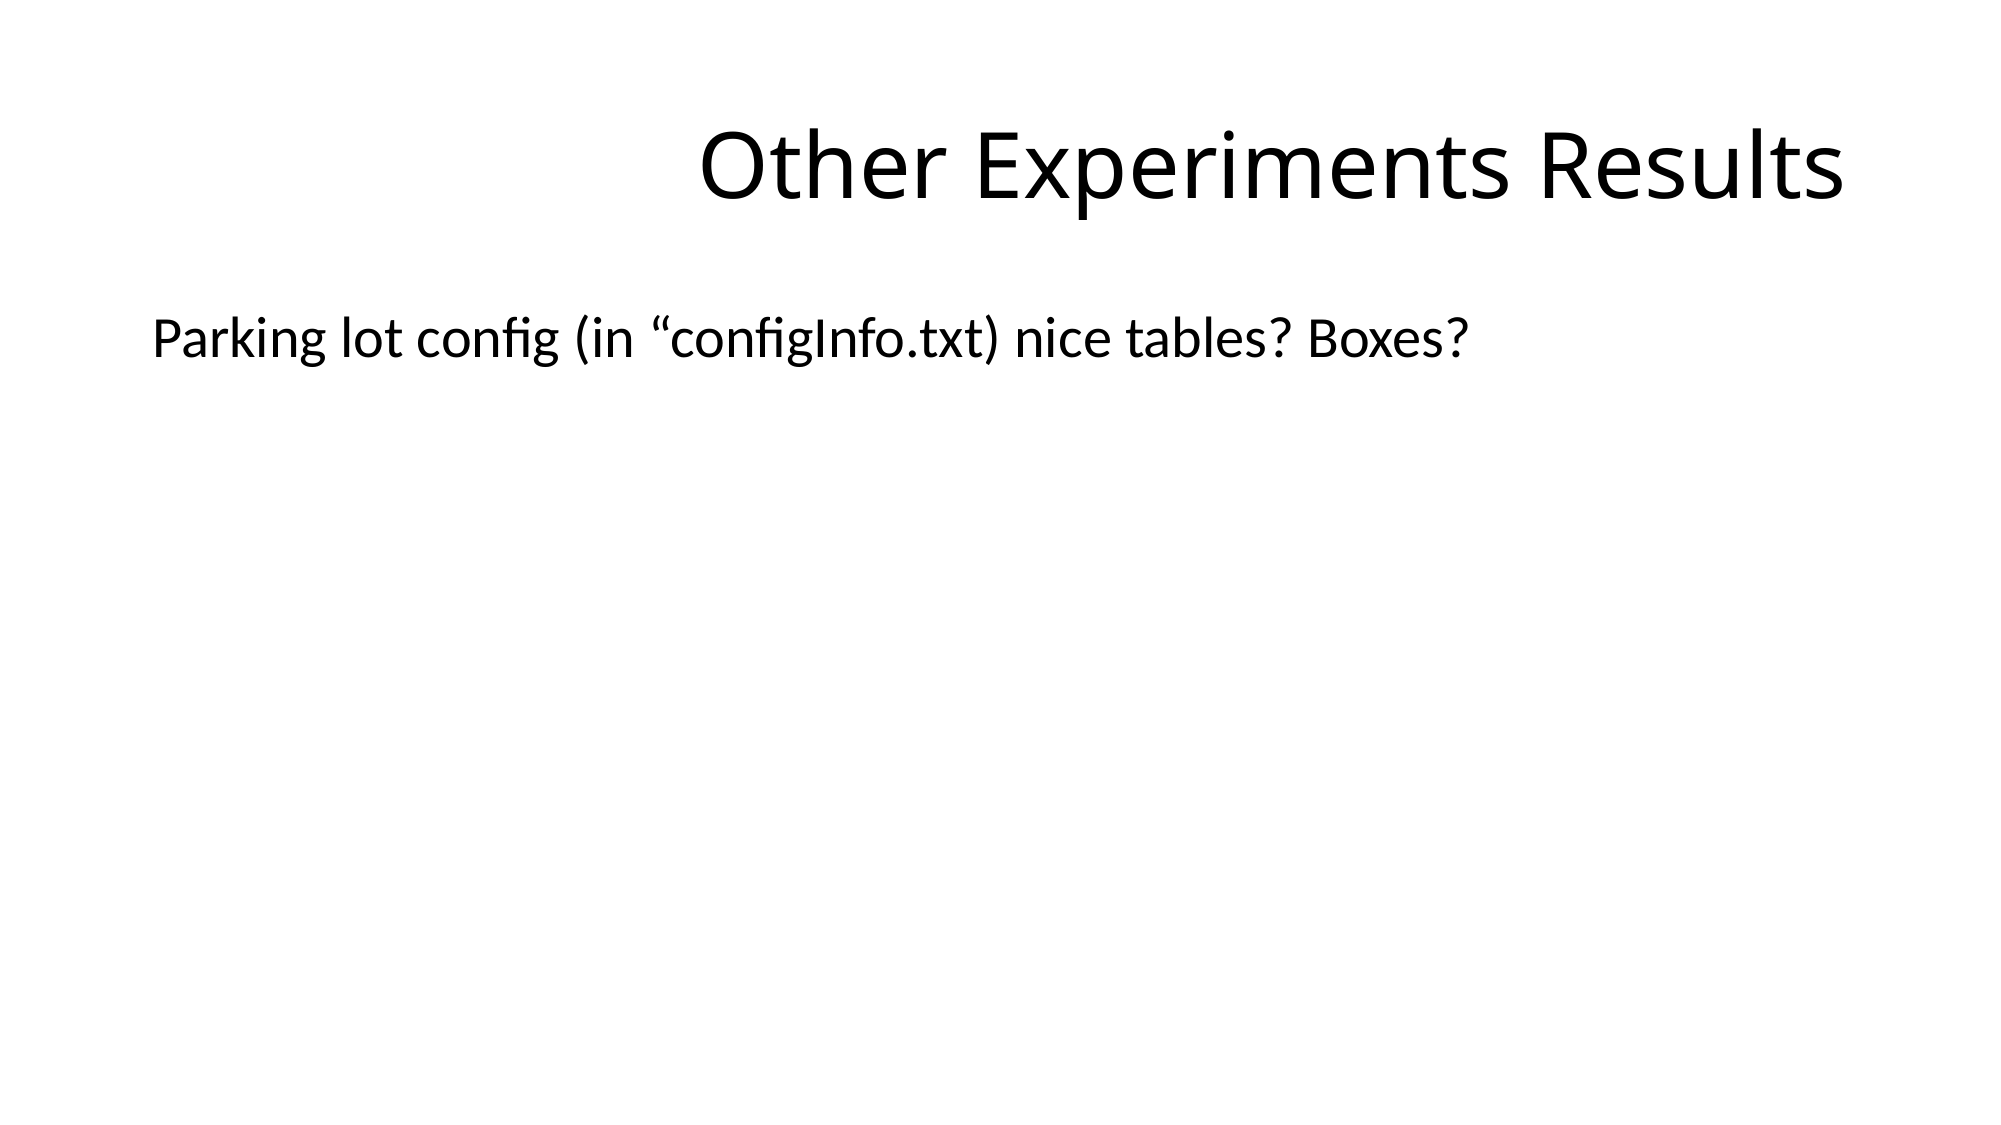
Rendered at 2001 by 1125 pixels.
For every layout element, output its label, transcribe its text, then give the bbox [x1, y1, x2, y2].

list Parking lot config (in “configInfo.txt) nice tables? Boxes? [137, 299, 1863, 1014]
title Other Experiments Results [137, 59, 1863, 278]
